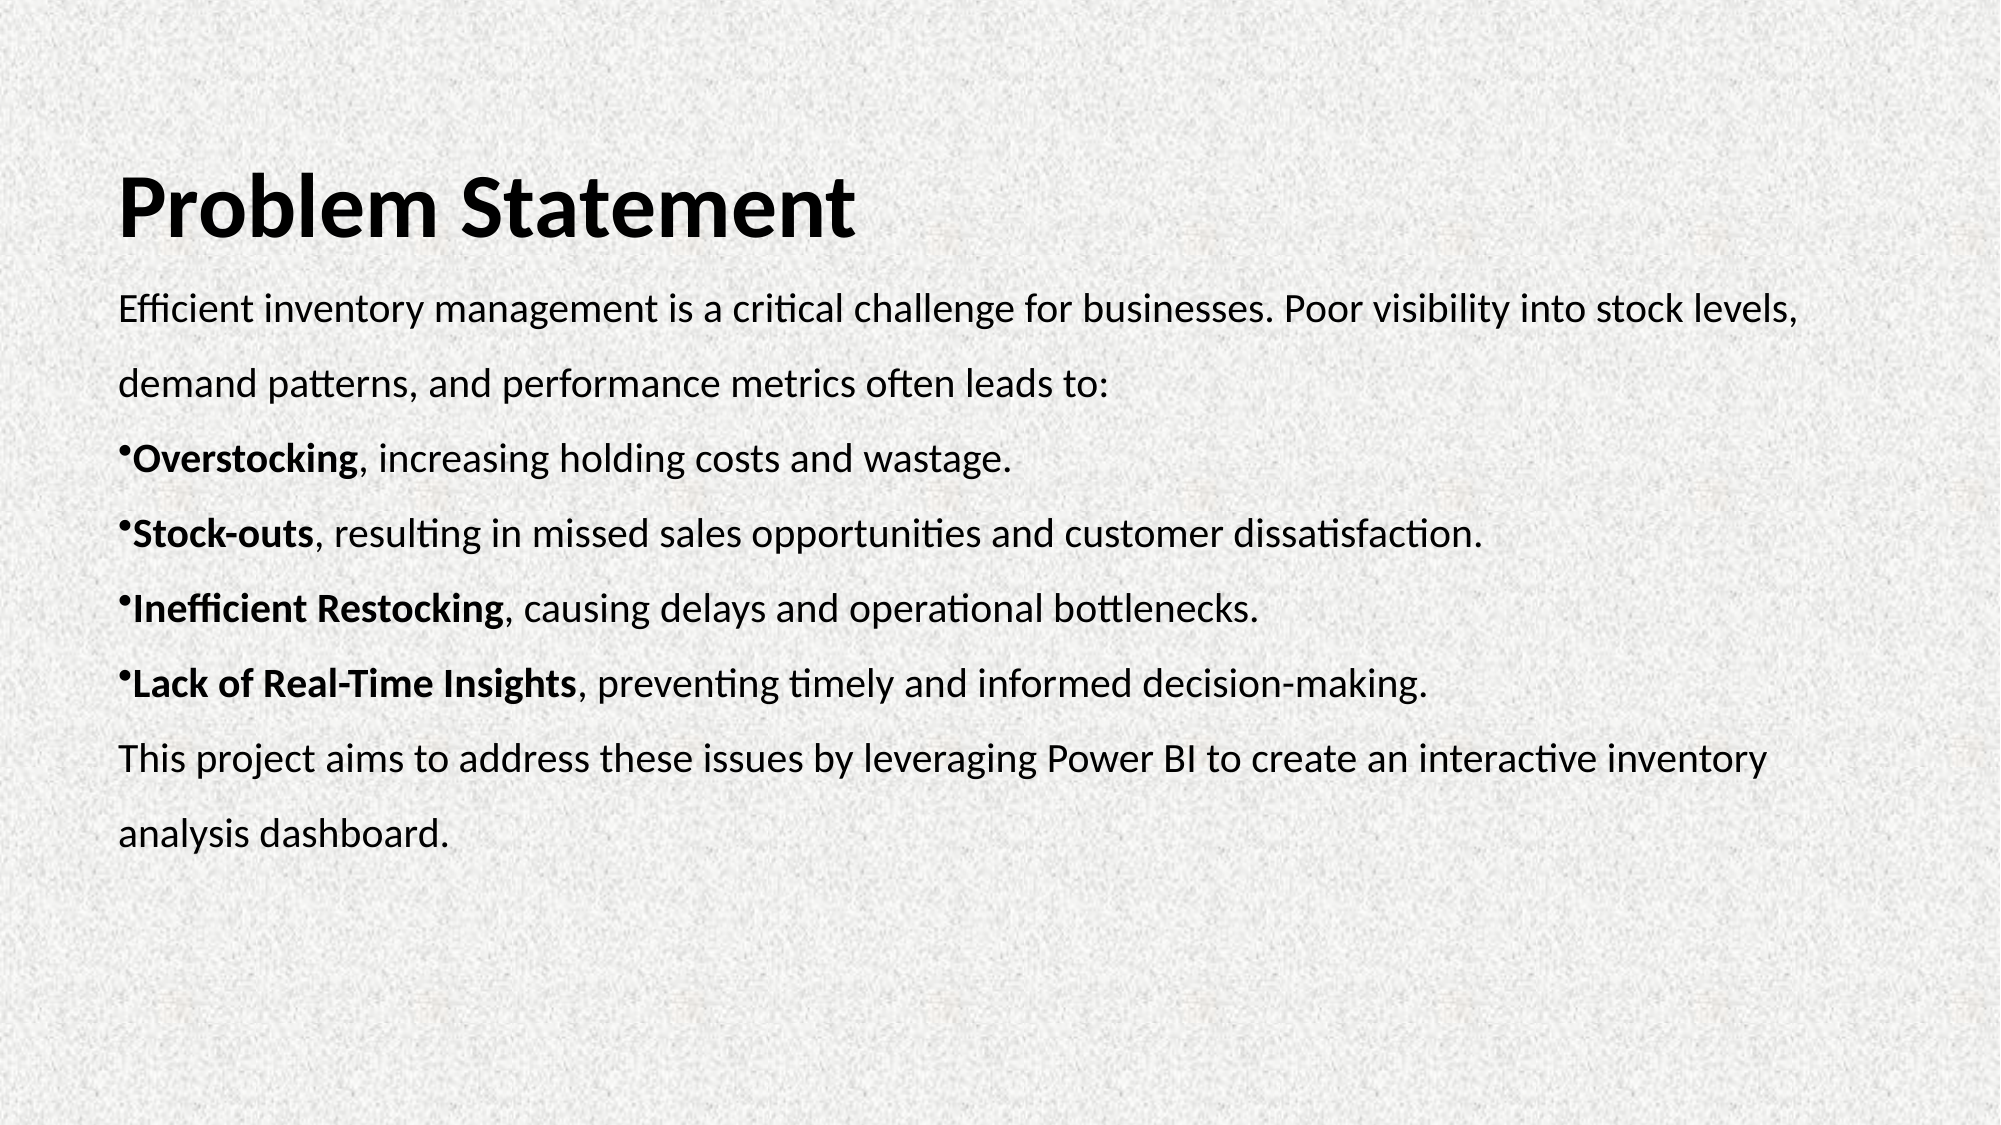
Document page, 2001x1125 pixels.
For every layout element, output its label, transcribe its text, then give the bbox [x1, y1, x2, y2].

list Problem Statement Efficient inventory management is a critical challenge for businesses. Poor visibility into stock levels, demand patterns, and performance metrics often leads to: Overstocking, increasing holding costs and wastage. Stock-outs, resulting in missed sales opportunities and customer dissatisfaction. Inefficient Restocking, causing delays and operational bottlenecks. Lack of Real-Time Insights, preventing timely and informed decision-making. This project aims to address these issues by leveraging Power BI to create an interactive inventory analysis dashboard. [103, 83, 1867, 864]
